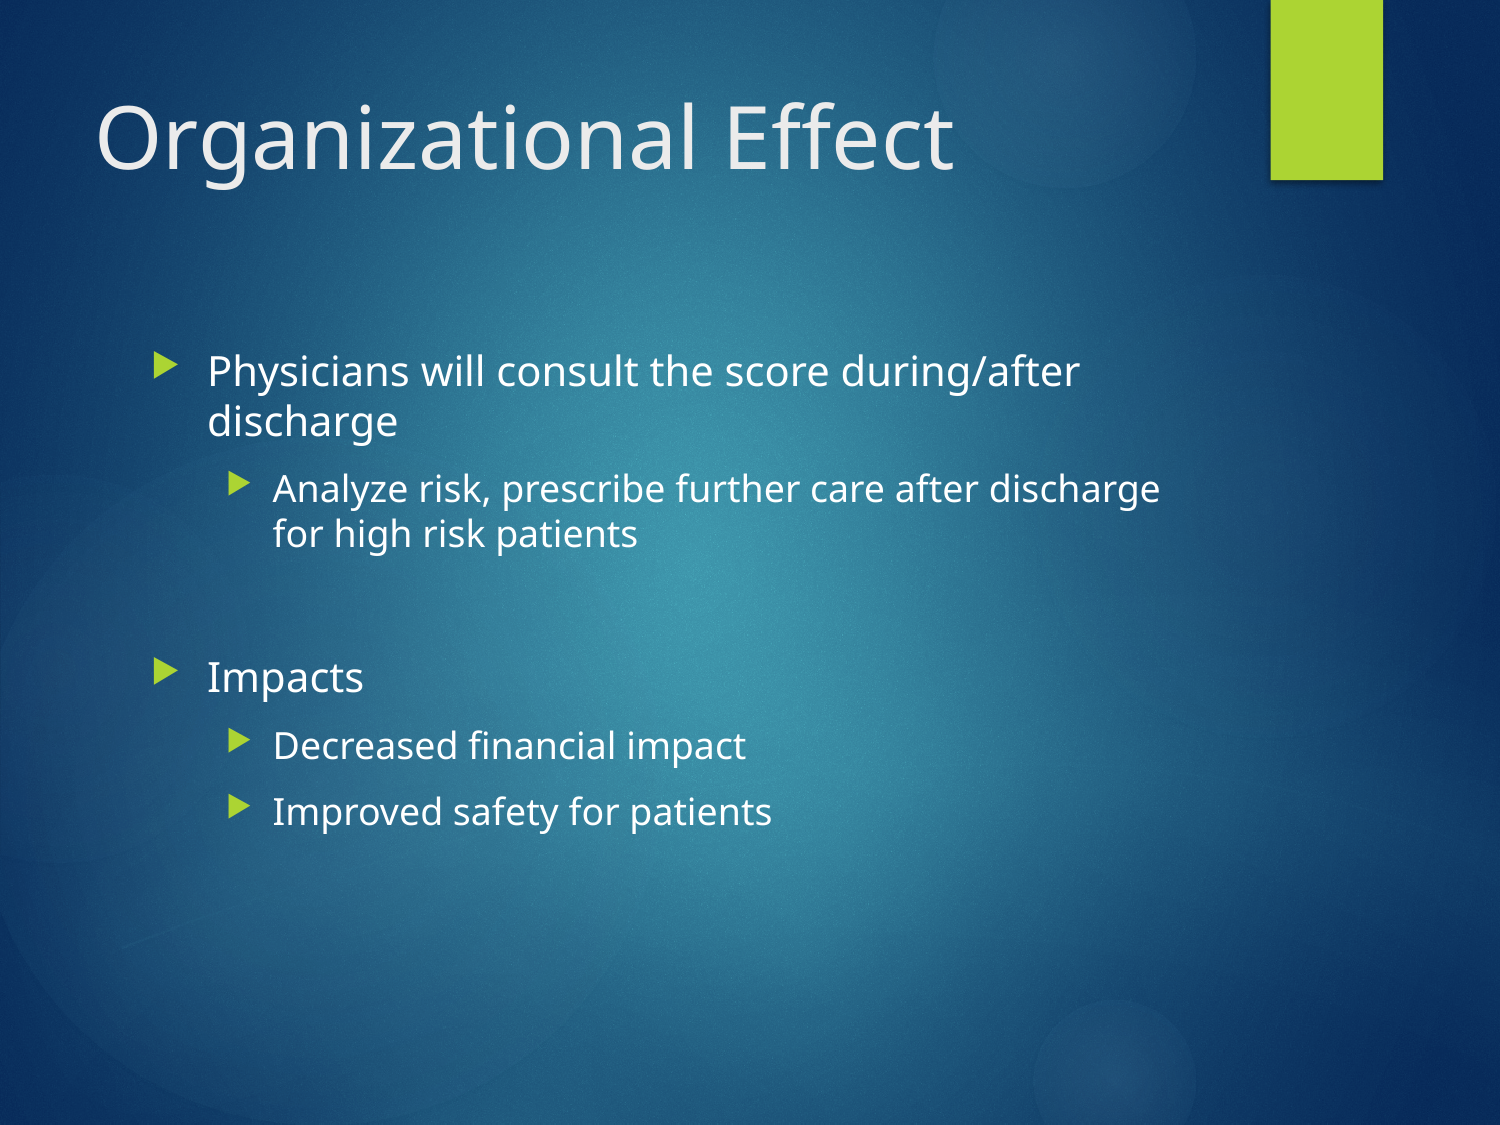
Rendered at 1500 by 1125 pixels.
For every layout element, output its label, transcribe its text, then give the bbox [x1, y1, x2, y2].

title Organizational Effect [79, 74, 1237, 304]
list Physicians will consult the score during/after discharge Analyze risk, prescribe further care after discharge for high risk patients Impacts Decreased financial impact Improved safety for patients [135, 336, 1237, 1025]
